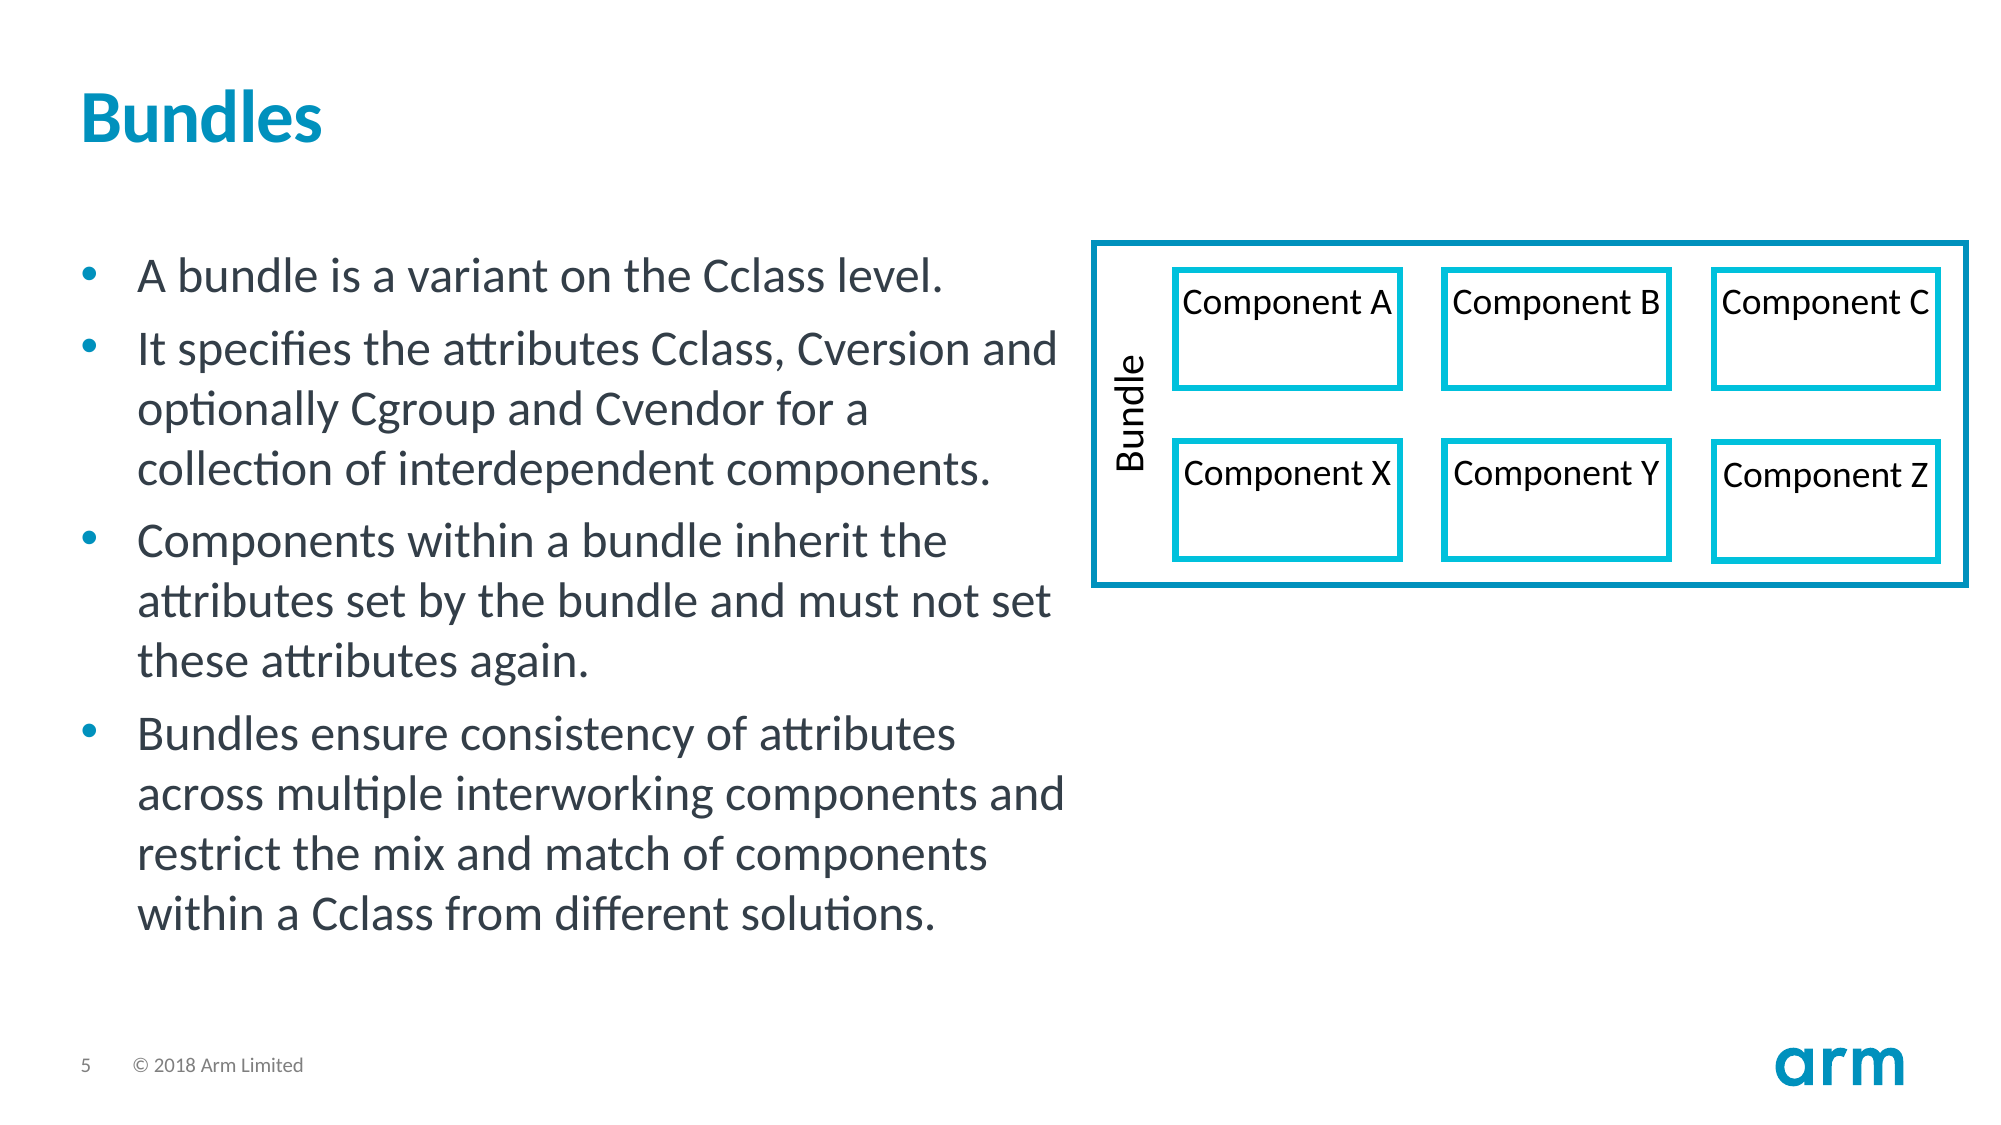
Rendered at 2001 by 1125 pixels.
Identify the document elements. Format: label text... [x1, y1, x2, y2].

text_box Component A [1174, 269, 1401, 389]
text_box Bundle [1093, 242, 1967, 586]
text_box Component C [1713, 269, 1939, 389]
text_box Component Y [1444, 440, 1670, 560]
text_box Component X [1174, 440, 1401, 560]
text_box Component B [1444, 269, 1670, 389]
text_box Component Z [1713, 441, 1939, 561]
title Bundles [80, 48, 1915, 158]
list A bundle is a variant on the Cclass level. It specifies the attributes Cclass, Cversion and optionally Cgroup and Cvendor for a collection of interdependent components. Components within a bundle inherit the attributes set by the bundle and must not set these attributes again. Bundles ensure consistency of attributes across multiple interworking components and restrict the mix and match of components within a Cclass from different solutions. [80, 242, 1071, 913]
